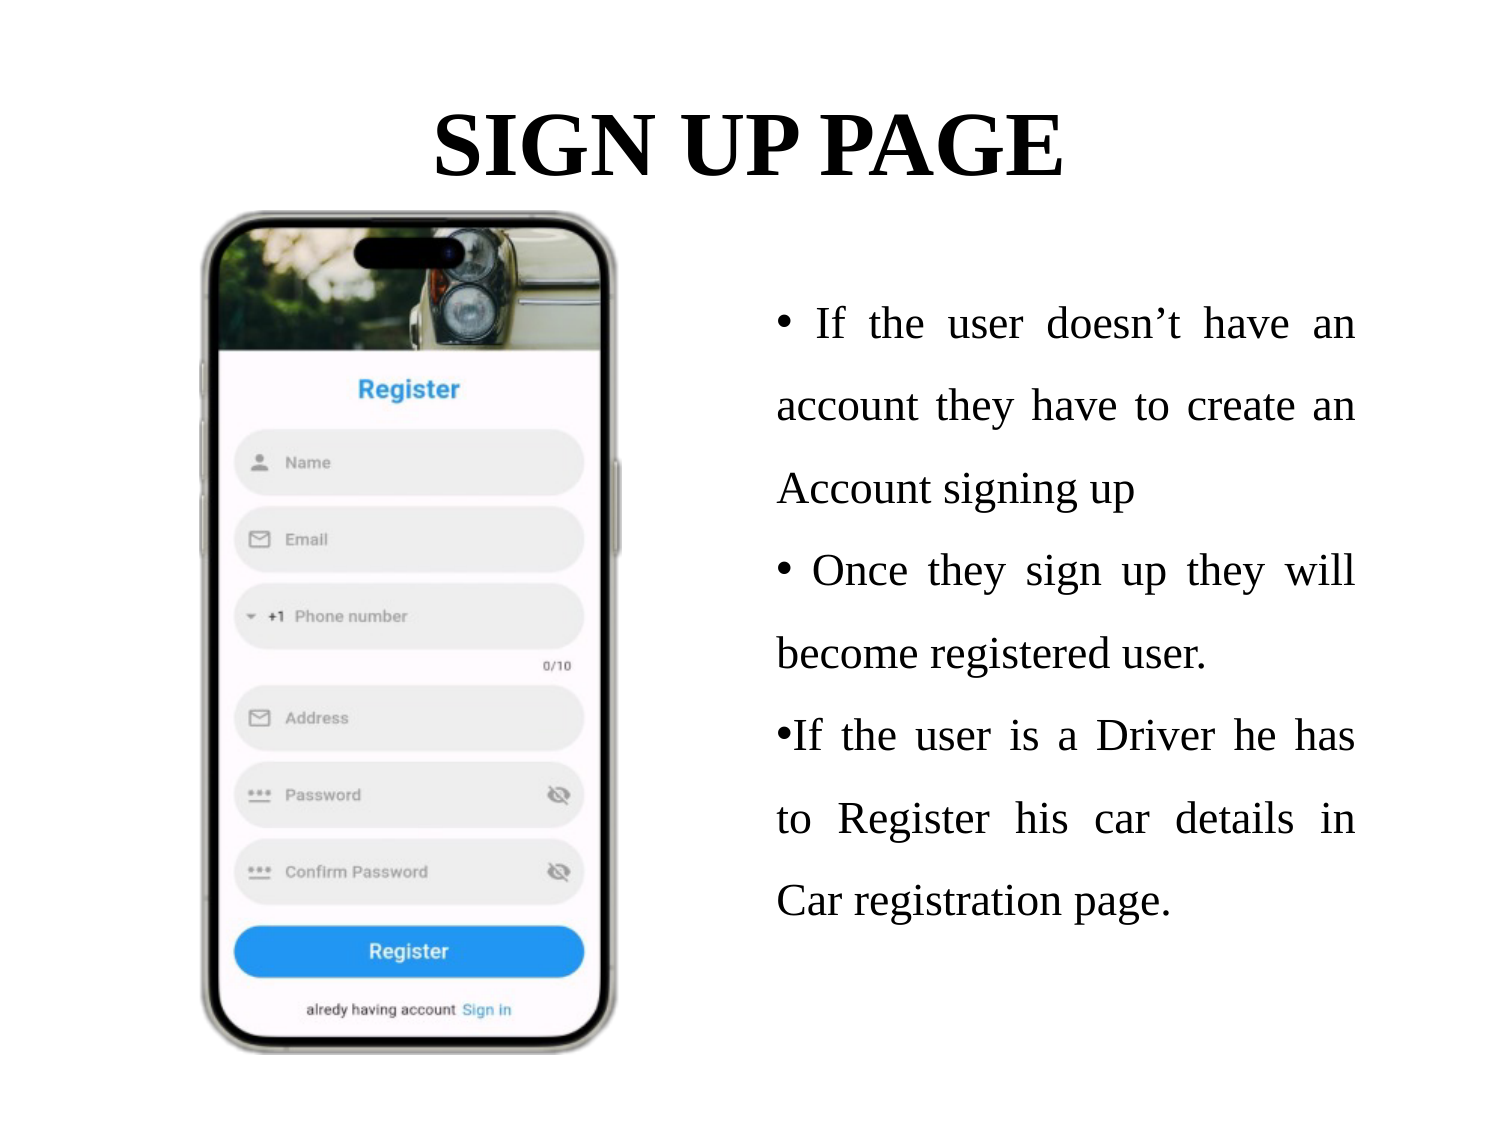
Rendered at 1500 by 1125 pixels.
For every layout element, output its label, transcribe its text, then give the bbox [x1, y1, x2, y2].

picture [198, 210, 622, 1055]
title SIGN UP PAGE [75, 45, 1425, 233]
text_box If the user doesn’t have an account they have to create an Account signing up Once they sign up they will become registered user. If the user is a Driver he has to Register his car details in Car registration page. [761, 257, 1372, 933]
